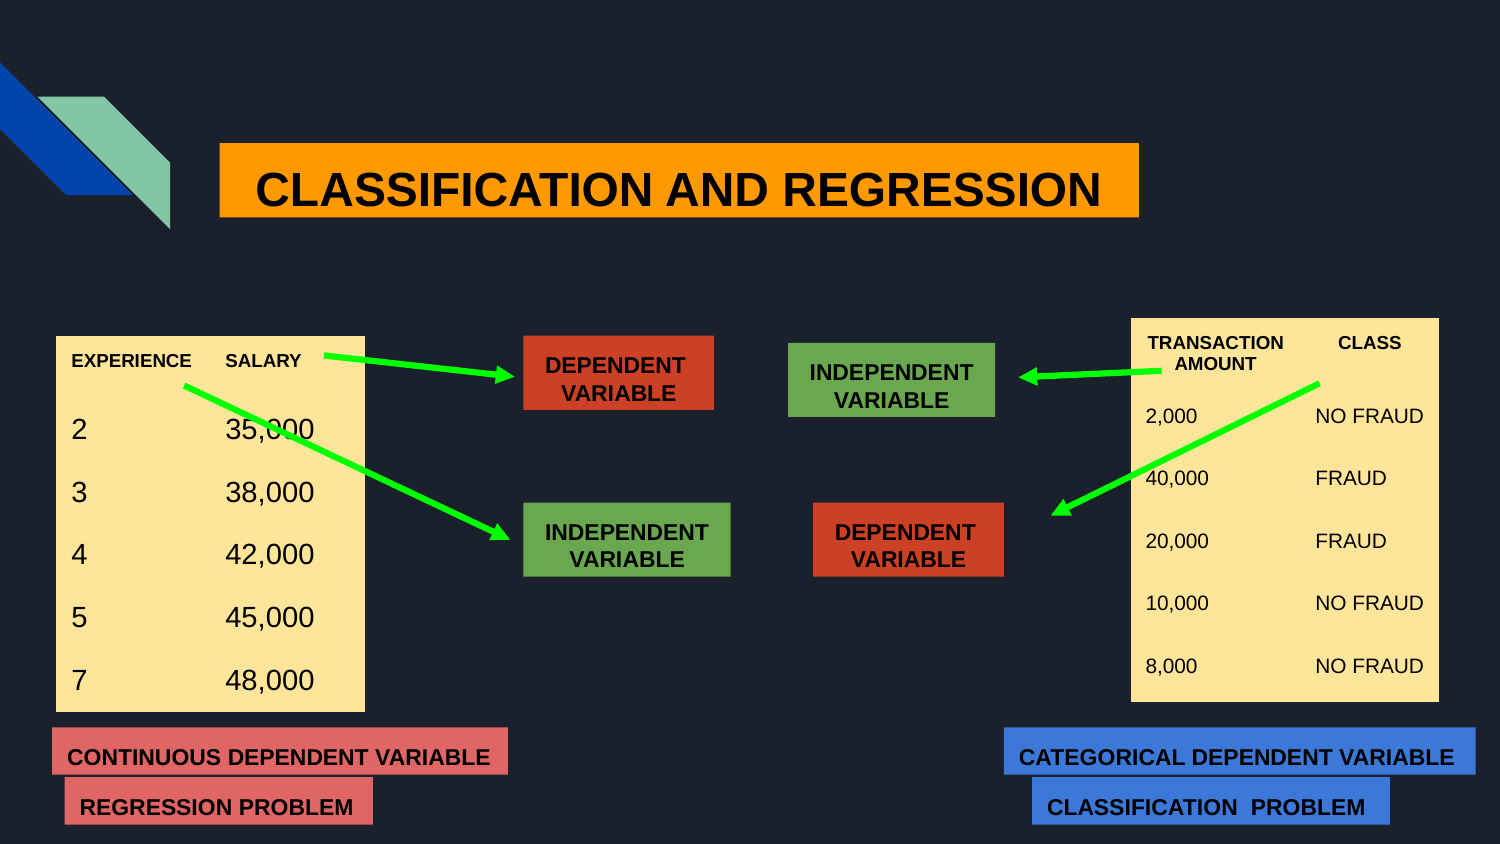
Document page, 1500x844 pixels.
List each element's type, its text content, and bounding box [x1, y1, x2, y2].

table_cell 8,000 [1131, 640, 1300, 702]
table_cell 2 [56, 398, 178, 461]
table_cell 4 [56, 524, 211, 586]
text_box INDEPENDENT VARIABLE [788, 342, 996, 417]
table_cell 3 [56, 461, 178, 524]
table_cell 48,000 [211, 649, 365, 712]
table_cell FRAUD [1300, 515, 1439, 577]
table_header EXPERIENCE [56, 336, 211, 398]
text_box DEPENDENT VARIABLE [813, 502, 1004, 577]
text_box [323, 355, 515, 377]
table_header SALARY [211, 336, 365, 383]
table_cell 20,000 [1131, 524, 1300, 577]
table_cell 42,000 [211, 548, 365, 586]
table_cell FRAUD [1324, 452, 1439, 515]
table_header TRANSACTION AMOUNT [1131, 318, 1300, 381]
text_box REGRESSION PROBLEM [64, 777, 373, 825]
table_header CLASS [1300, 318, 1439, 390]
table_cell NO FRAUD [1300, 640, 1439, 702]
text_box CATEGORICAL DEPENDENT VARIABLE [1003, 727, 1476, 775]
text_box DEPENDENT VARIABLE [523, 335, 714, 410]
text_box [183, 385, 511, 540]
text_box CLASSIFICATION PROBLEM [1032, 777, 1390, 825]
text_box CONTINUOUS DEPENDENT VARIABLE [52, 727, 508, 775]
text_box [1050, 383, 1320, 516]
table_cell 10,000 [1131, 577, 1300, 640]
text_box INDEPENDENT VARIABLE [523, 502, 731, 577]
text_box CLASSIFICATION AND REGRESSION [219, 143, 1139, 218]
table_cell 45,000 [211, 586, 365, 649]
table_cell 7 [56, 649, 211, 712]
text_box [1018, 370, 1162, 378]
table_cell NO FRAUD [1300, 577, 1439, 640]
table_cell 5 [56, 586, 211, 649]
table_cell NO FRAUD [1324, 390, 1439, 452]
